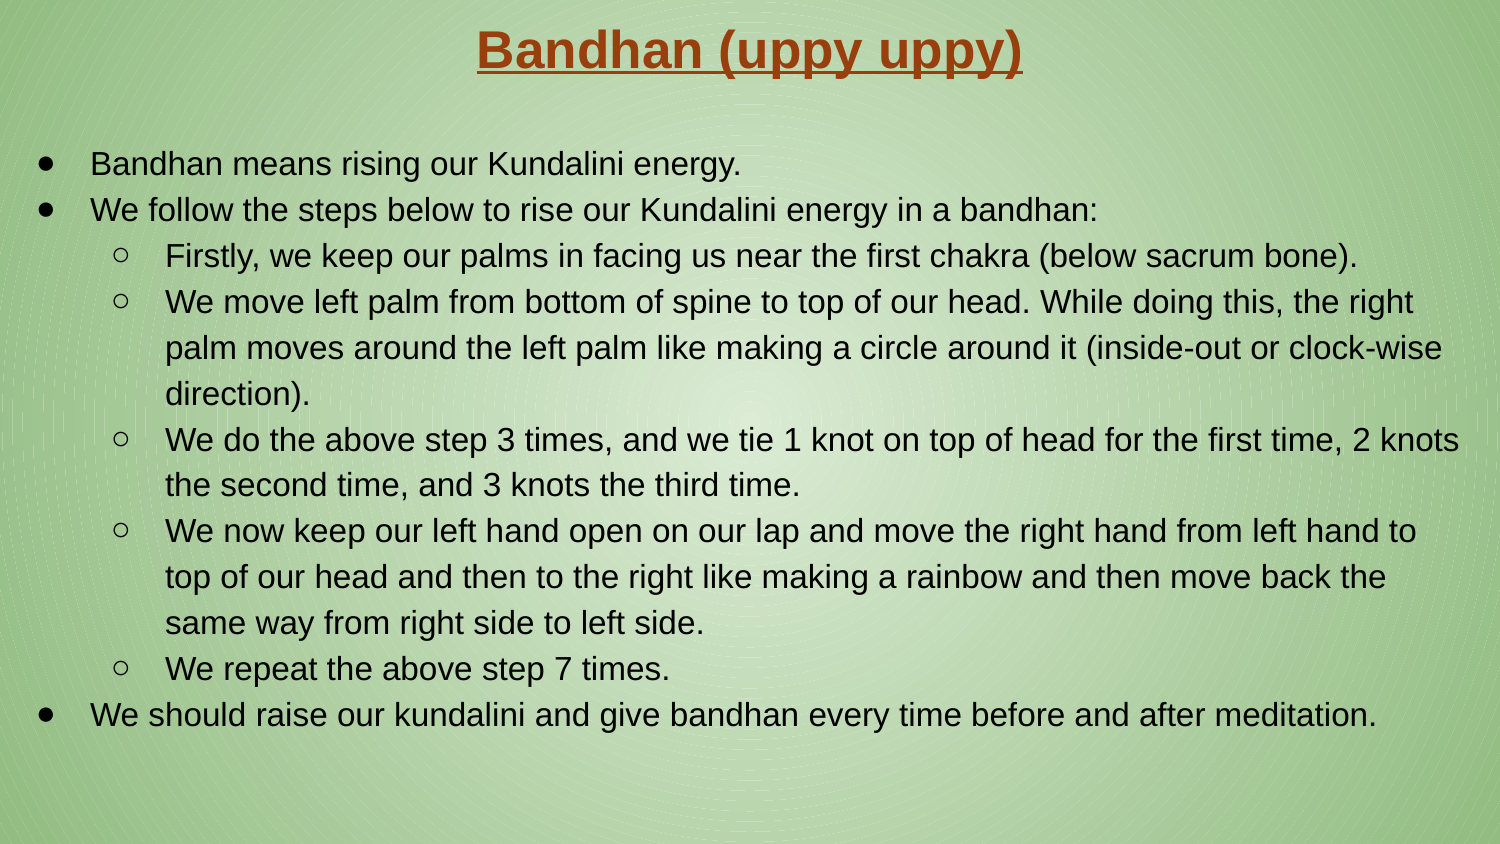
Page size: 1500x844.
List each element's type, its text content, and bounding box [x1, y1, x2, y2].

title Bandhan (uppy uppy) [0, 0, 1500, 95]
text_box Bandhan means rising our Kundalini energy. We follow the steps below to rise our Kundalini energy in a bandhan: Firstly, we keep our palms in facing us near the first chakra (below sacrum bone). We move left palm from bottom of spine to top of our head. While doing this, the right palm moves around the left palm like making a circle around it (inside-out or clock-wise direction). We do the above step 3 times, and we tie 1 knot on top of head for the first time, 2 knots the second time, and 3 knots the third time. We now keep our left hand open on our lap and move the right hand from left hand to top of our head and then to the right like making a rainbow and then move back the same way from right side to left side. We repeat the above step 7 times. We should raise our kundalini and give bandhan every time before and after meditation. [0, 81, 1484, 806]
